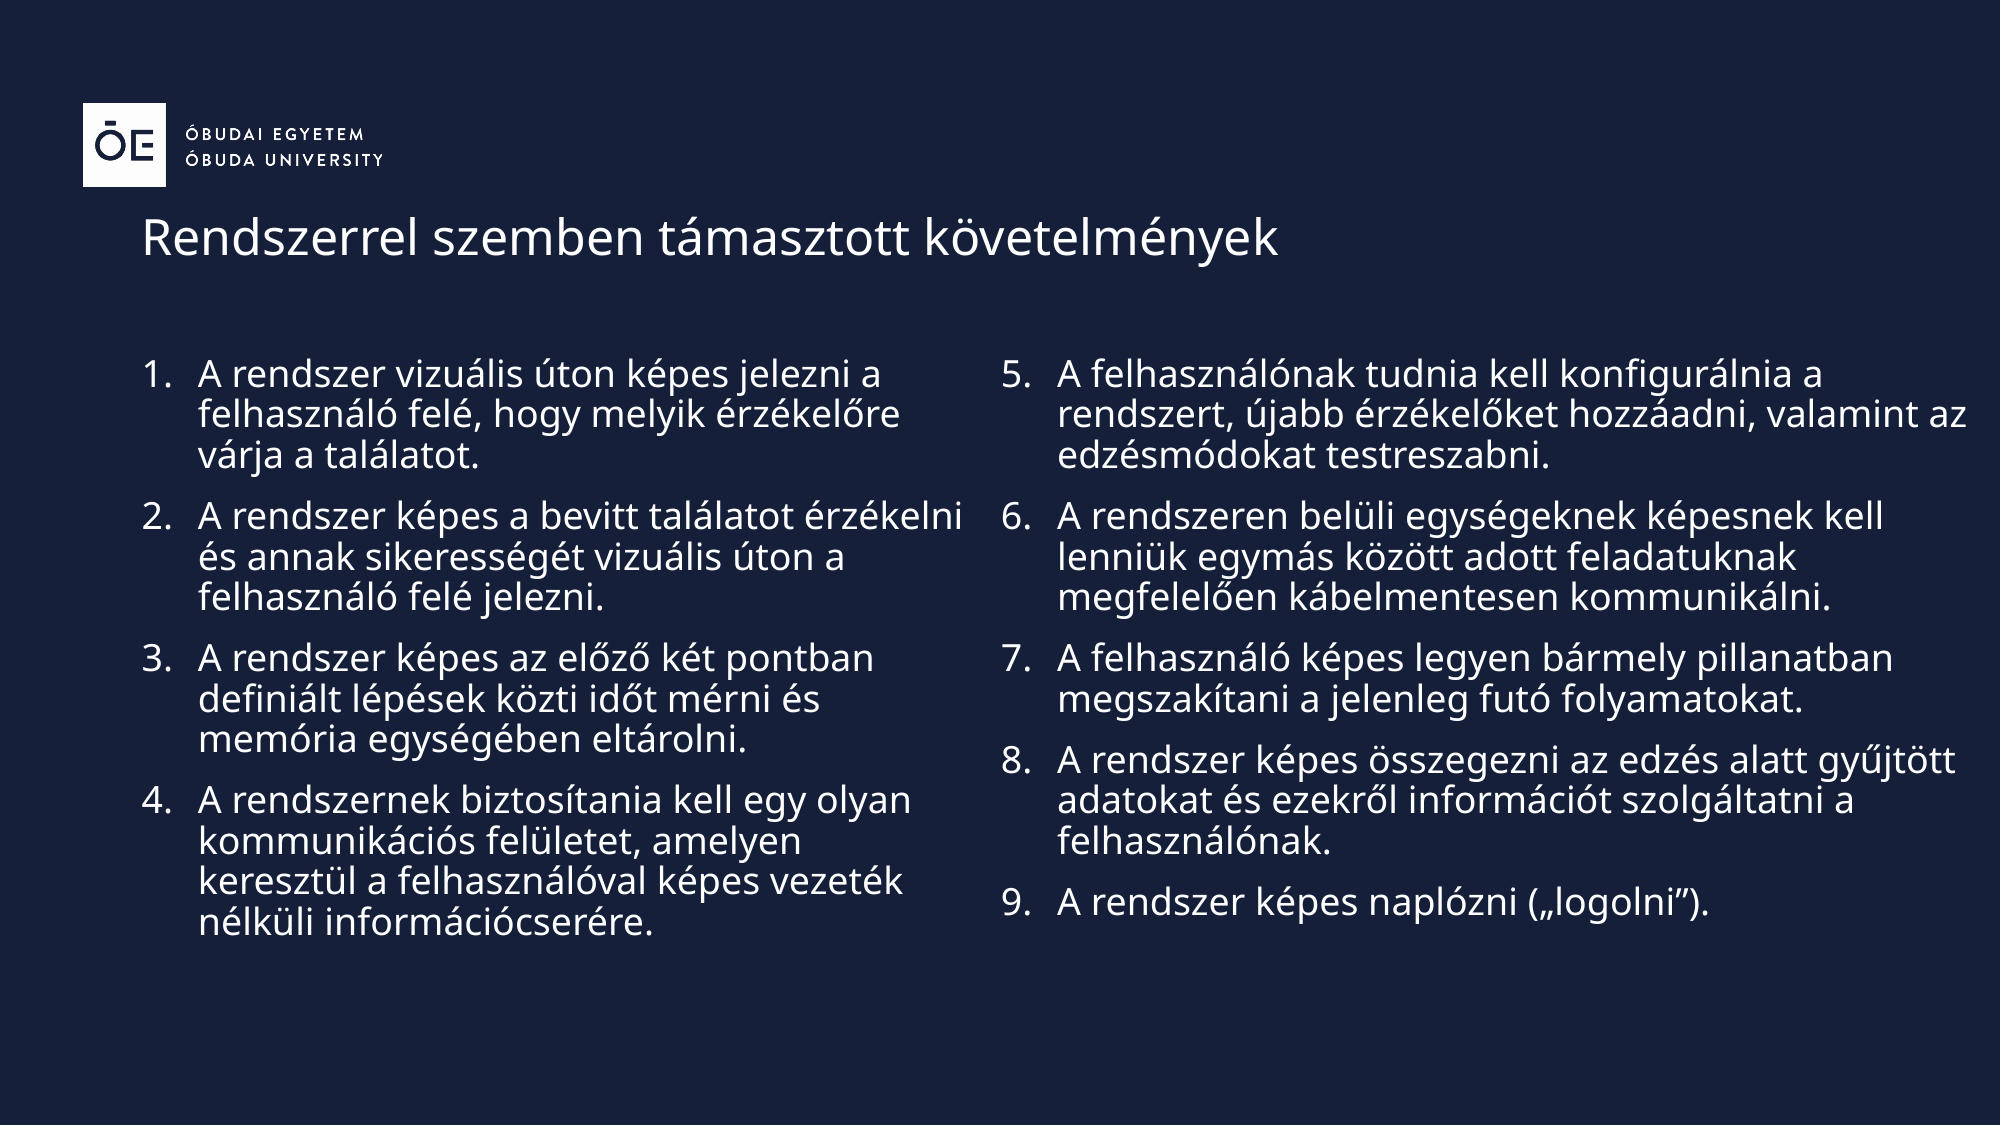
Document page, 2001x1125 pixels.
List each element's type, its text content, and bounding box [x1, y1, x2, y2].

text_box Rendszerrel szemben támasztott követelmények [126, 197, 1403, 273]
text_box A rendszer vizuális úton képes jelezni a felhasználó felé, hogy melyik érzékelőre várja a találatot. A rendszer képes a bevitt találatot érzékelni és annak sikerességét vizuális úton a felhasználó felé jelezni. A rendszer képes az előző két pontban definiált lépések közti időt mérni és memória egységében eltárolni. A rendszernek biztosítania kell egy olyan kommunikációs felületet, amelyen keresztül a felhasználóval képes vezeték nélküli információcserére. [126, 347, 986, 951]
text_box A felhasználónak tudnia kell konfigurálnia a rendszert, újabb érzékelőket hozzáadni, valamint az edzésmódokat testreszabni. A rendszeren belüli egységeknek képesnek kell lenniük egymás között adott feladatuknak megfelelően kábelmentesen kommunikálni. A felhasználó képes legyen bármely pillanatban megszakítani a jelenleg futó folyamatokat. A rendszer képes összegezni az edzés alatt gyűjtött adatokat és ezekről információt szolgáltatni a felhasználónak. A rendszer képes naplózni („logolni”). [985, 347, 1987, 932]
